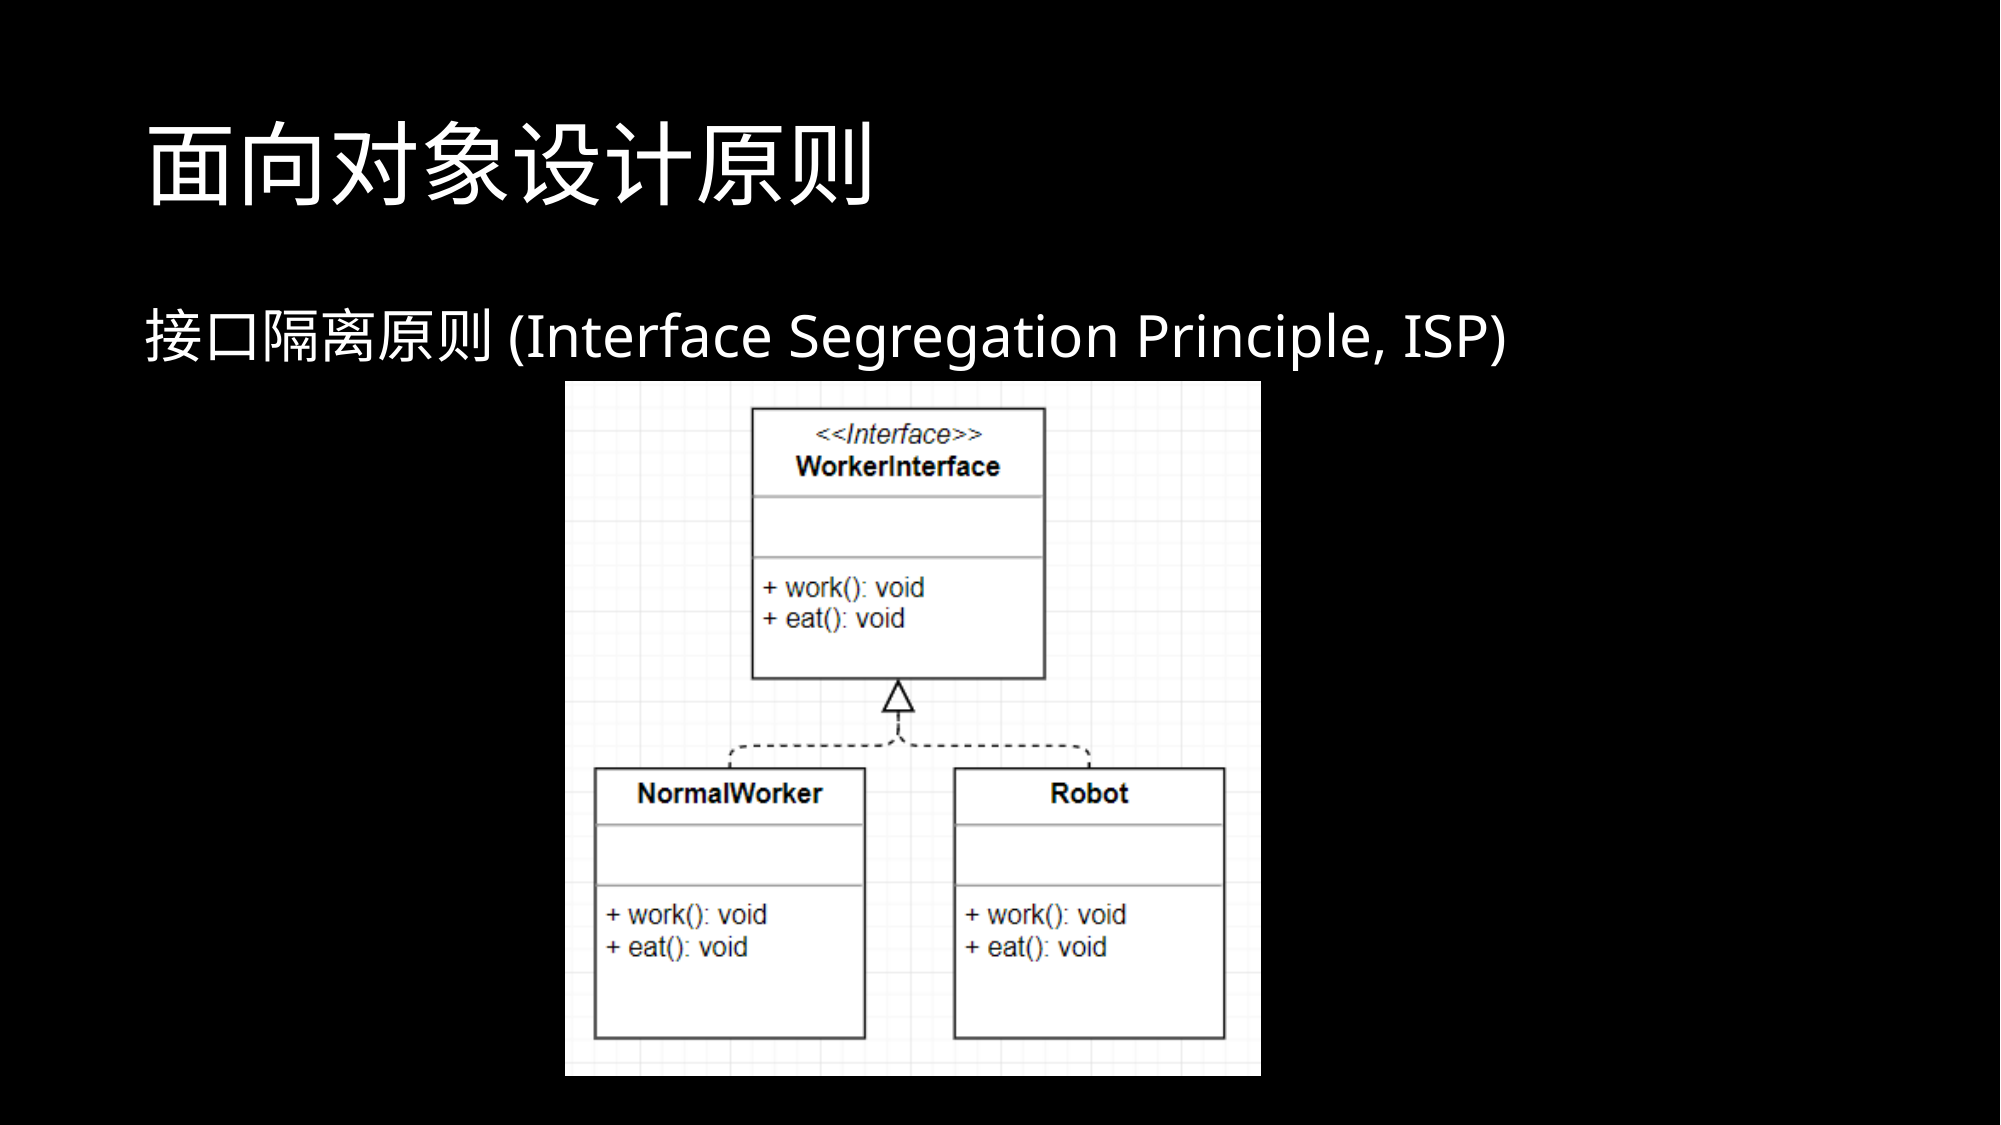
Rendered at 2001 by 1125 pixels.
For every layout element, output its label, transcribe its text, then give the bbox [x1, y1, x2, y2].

list 接口隔离原则(Interface Segregation Principle, ISP) [136, 298, 1863, 1014]
picture [564, 381, 1261, 1076]
title 面向对象设计原则 [136, 59, 1863, 278]
